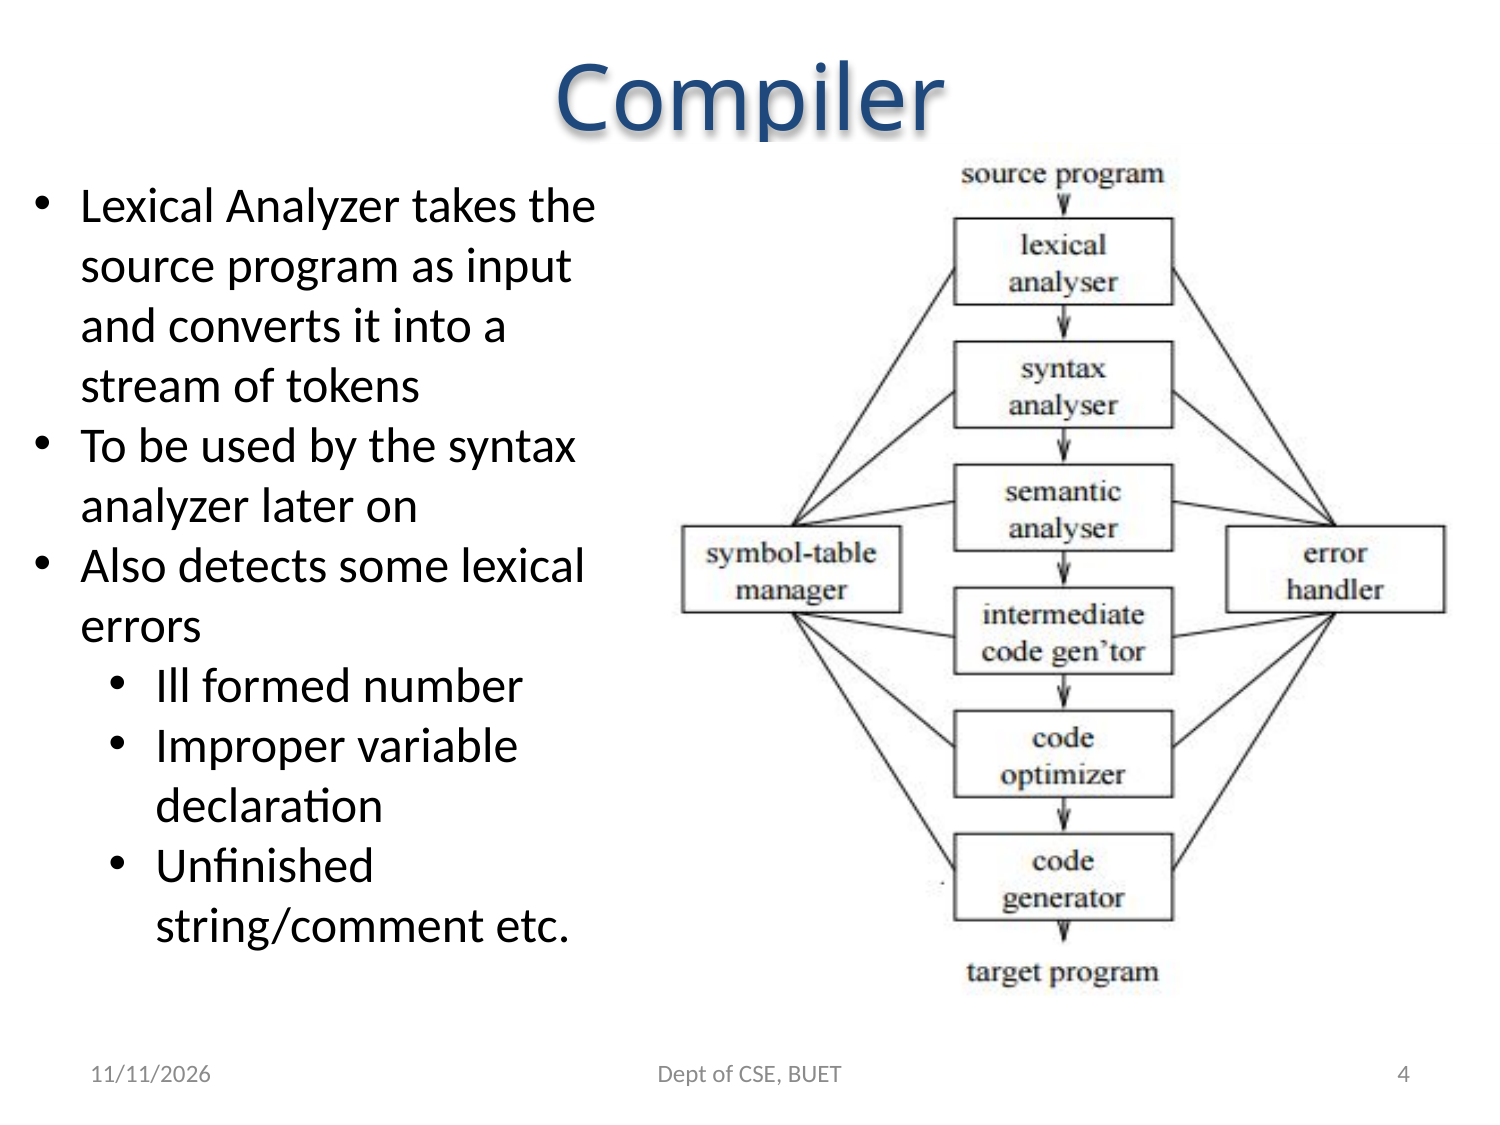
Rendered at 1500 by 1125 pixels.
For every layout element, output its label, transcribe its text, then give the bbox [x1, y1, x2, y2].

title Compiler [75, 0, 1425, 165]
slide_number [75, 1042, 425, 1103]
slide_number 4 [1074, 1052, 1425, 1103]
footer Dept of CSE, BUET [512, 1042, 988, 1103]
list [599, 142, 1500, 1043]
text_box Lexical Analyzer takes the source program as input and converts it into a stream of tokens To be used by the syntax analyzer later on Also detects some lexical errors Ill formed number Improper variable declaration Unfinished string/comment etc. [18, 165, 594, 960]
